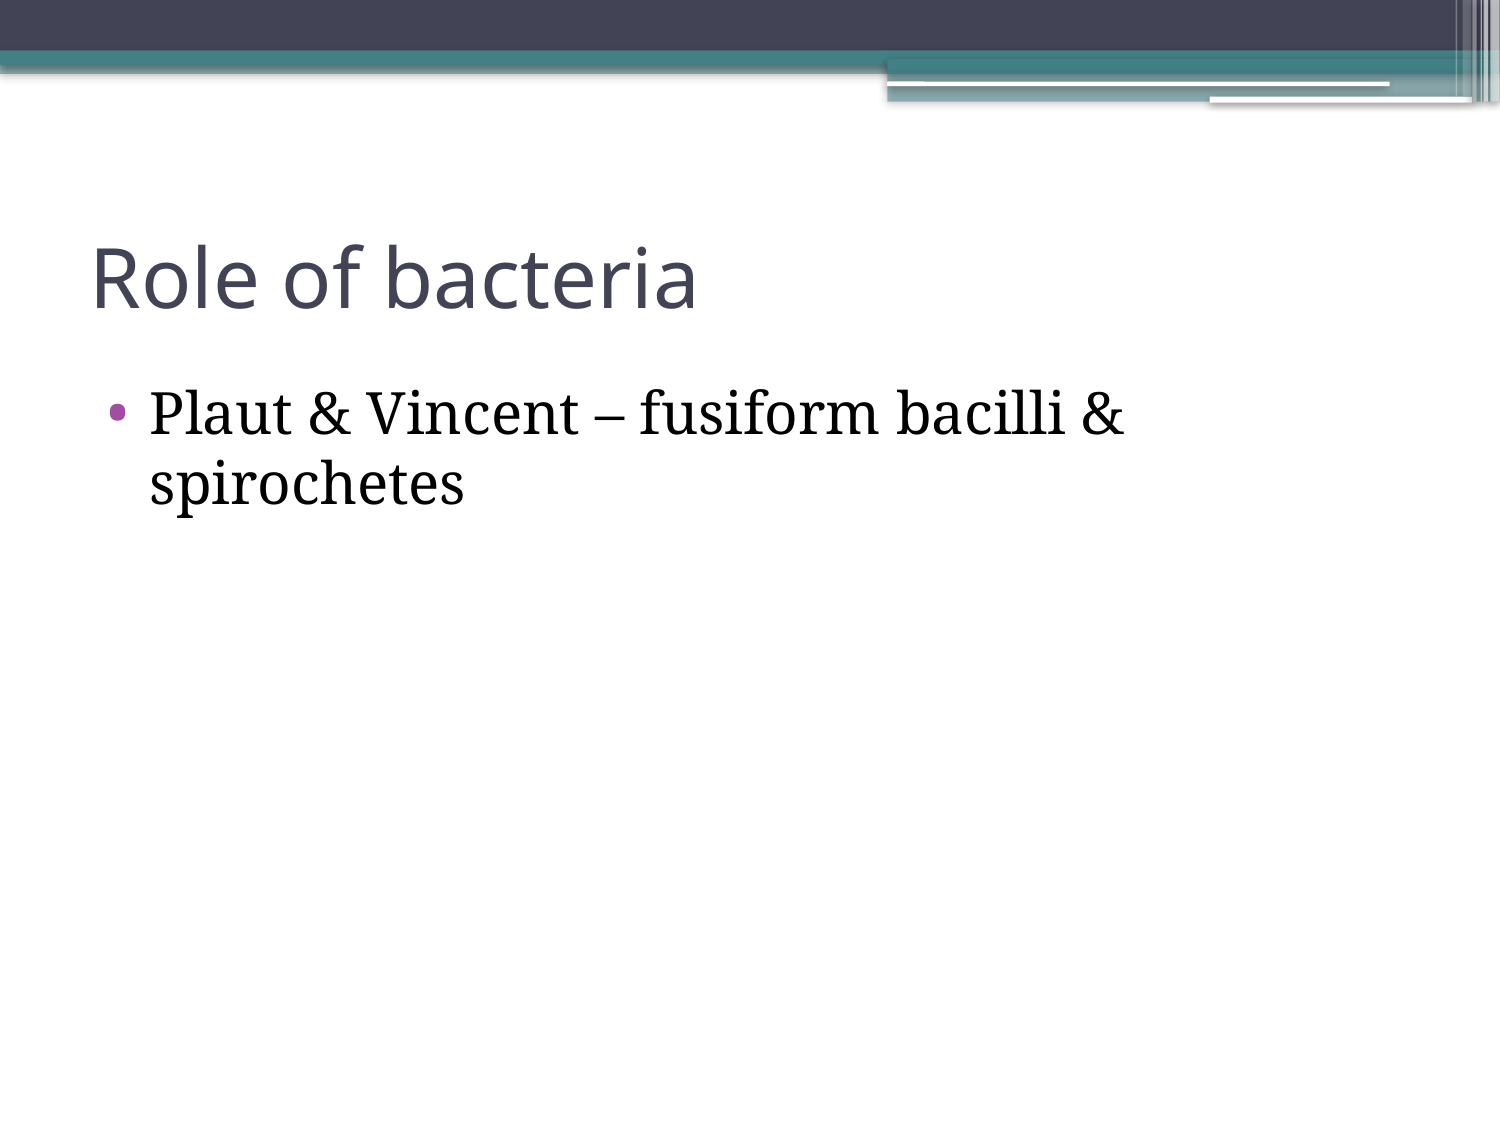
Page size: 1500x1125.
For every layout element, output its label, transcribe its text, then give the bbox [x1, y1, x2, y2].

list Plaut & Vincent – fusiform bacilli & spirochetes [75, 368, 1425, 1079]
title Role of bacteria [75, 187, 1425, 363]
